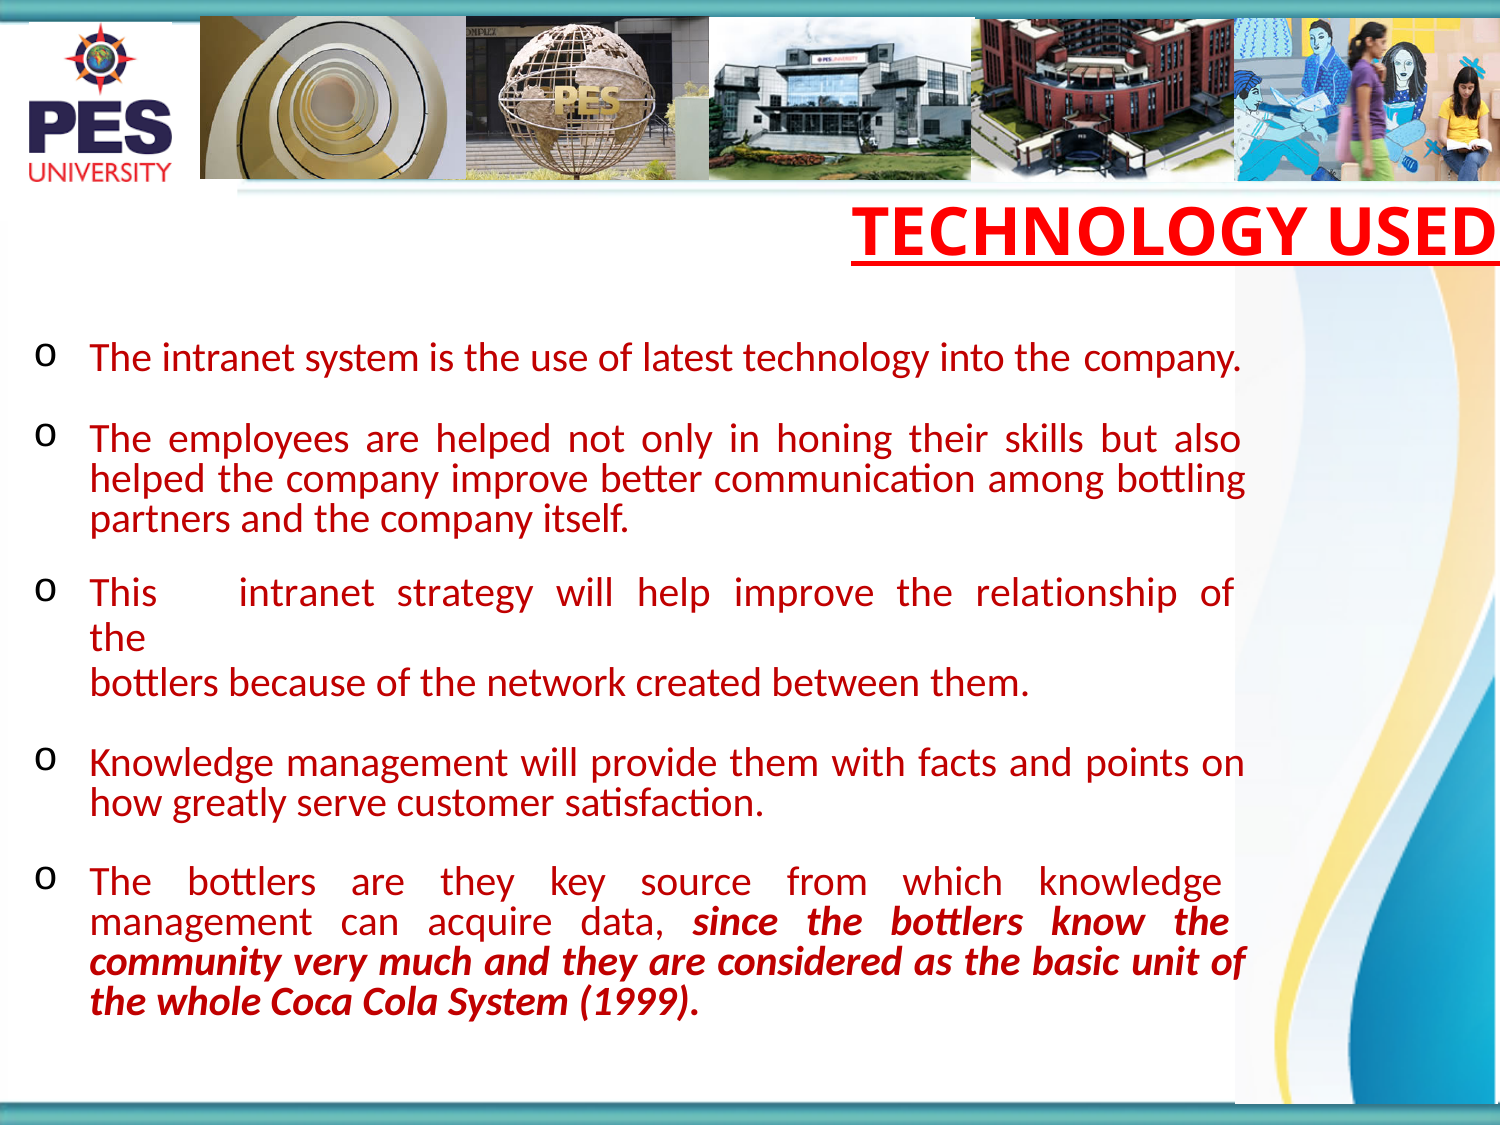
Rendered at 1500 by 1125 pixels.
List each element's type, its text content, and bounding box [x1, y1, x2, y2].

picture [0, 222, 1500, 1125]
picture [0, 0, 1500, 182]
text_box The intranet system is the use of latest technology into the company. The employees are helped not only in honing their skills but also helped the company improve better communication among bottling partners and the company itself. This intranet strategy will help improve the relationship of the bottlers because of the network created between them. Knowledge management will provide them with facts and points on how greatly serve customer satisfaction. The bottlers are they key source from which knowledge management can acquire data, since the bottlers know the community very much and they are considered as the basic unit of the whole Coca Cola System (1999). [31, 327, 1258, 1024]
title TECHNOLOGY USED [75, 177, 1500, 281]
